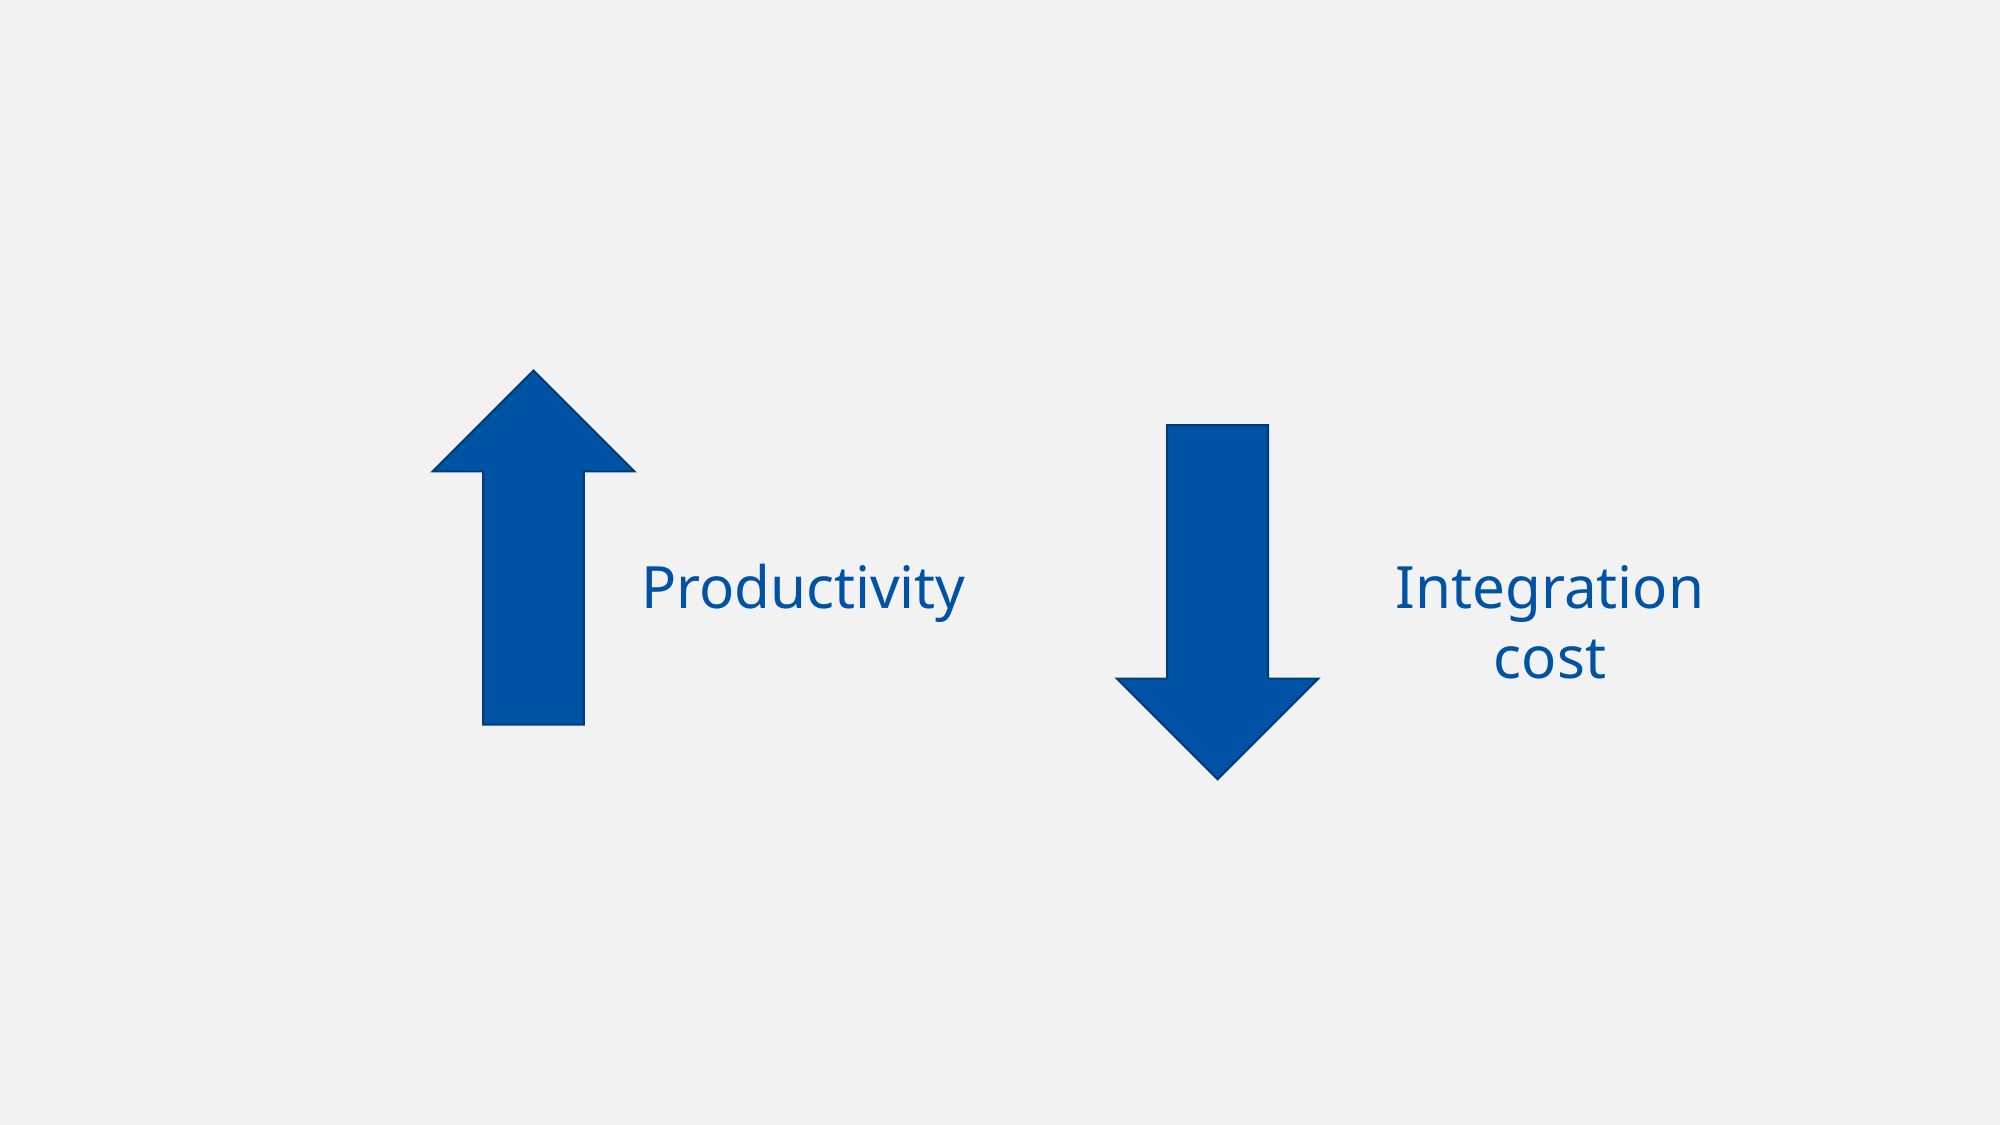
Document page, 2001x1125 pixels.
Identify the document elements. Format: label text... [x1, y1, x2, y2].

text_box Productivity [606, 542, 1000, 628]
text_box [1114, 424, 1321, 781]
text_box [430, 369, 637, 726]
text_box Integration cost [1353, 542, 1747, 698]
